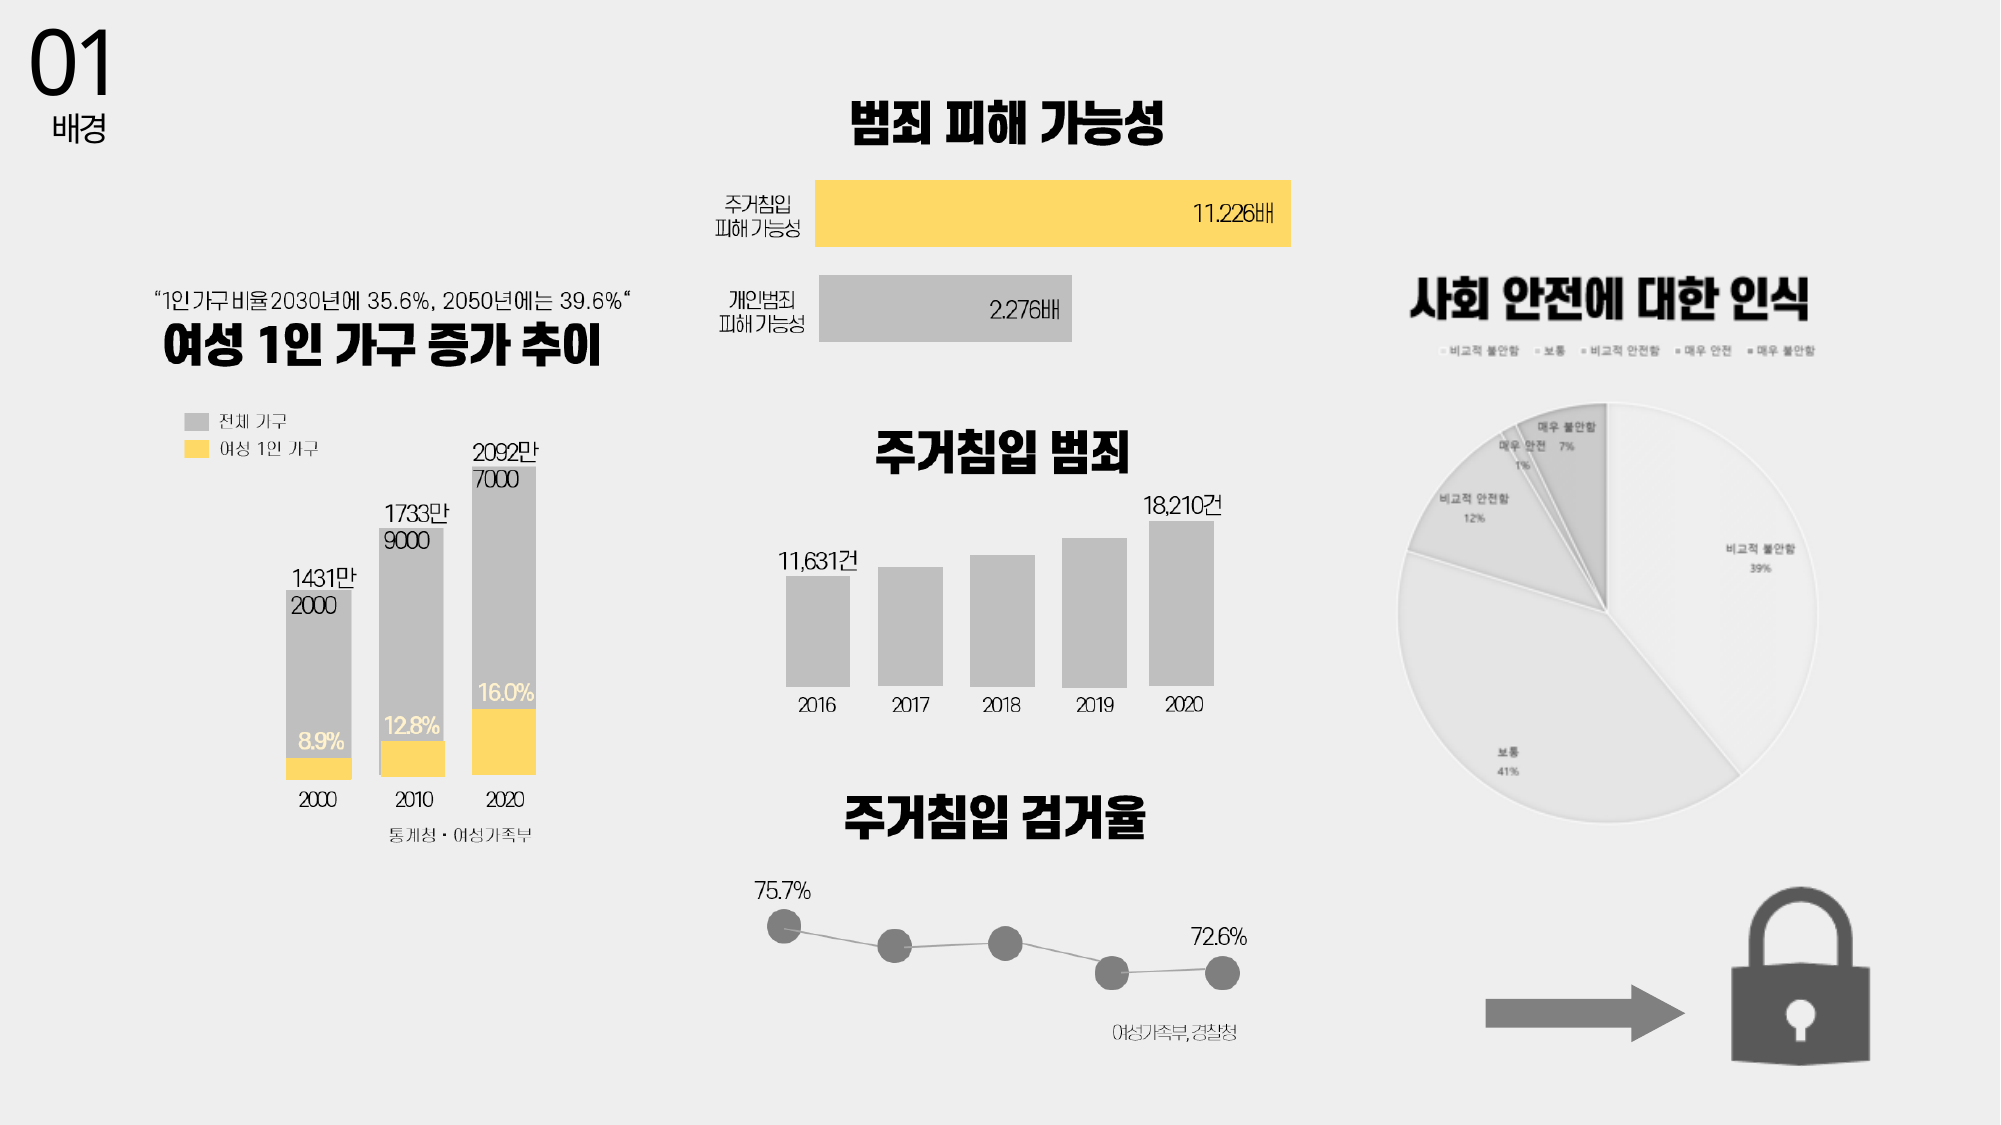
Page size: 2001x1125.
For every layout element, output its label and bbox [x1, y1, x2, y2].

picture [141, 282, 646, 851]
picture [684, 91, 1320, 362]
picture [1683, 859, 1919, 1094]
picture [765, 410, 1235, 728]
text_box [1484, 982, 1683, 1044]
picture [1358, 265, 1882, 834]
picture [741, 786, 1267, 1073]
text_box [0, 0, 323, 150]
